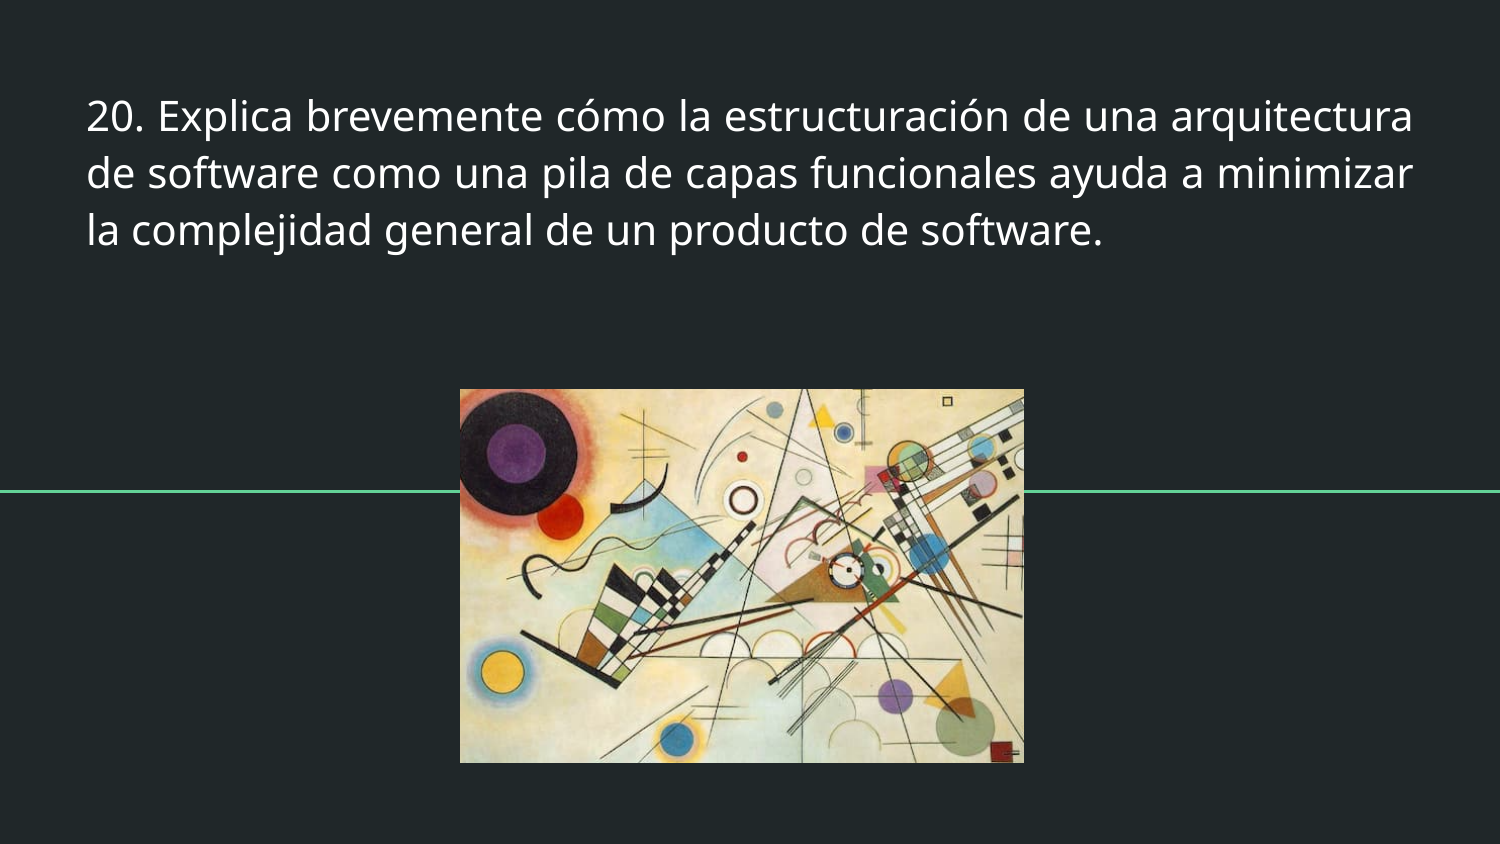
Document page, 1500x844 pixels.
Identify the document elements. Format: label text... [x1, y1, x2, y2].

picture [460, 389, 1024, 764]
subtitle 20. Explica brevemente cómo la estructuración de una arquitectura de software como una pila de capas funcionales ayuda a minimizar la complejidad general de un producto de software. [70, 71, 1430, 333]
